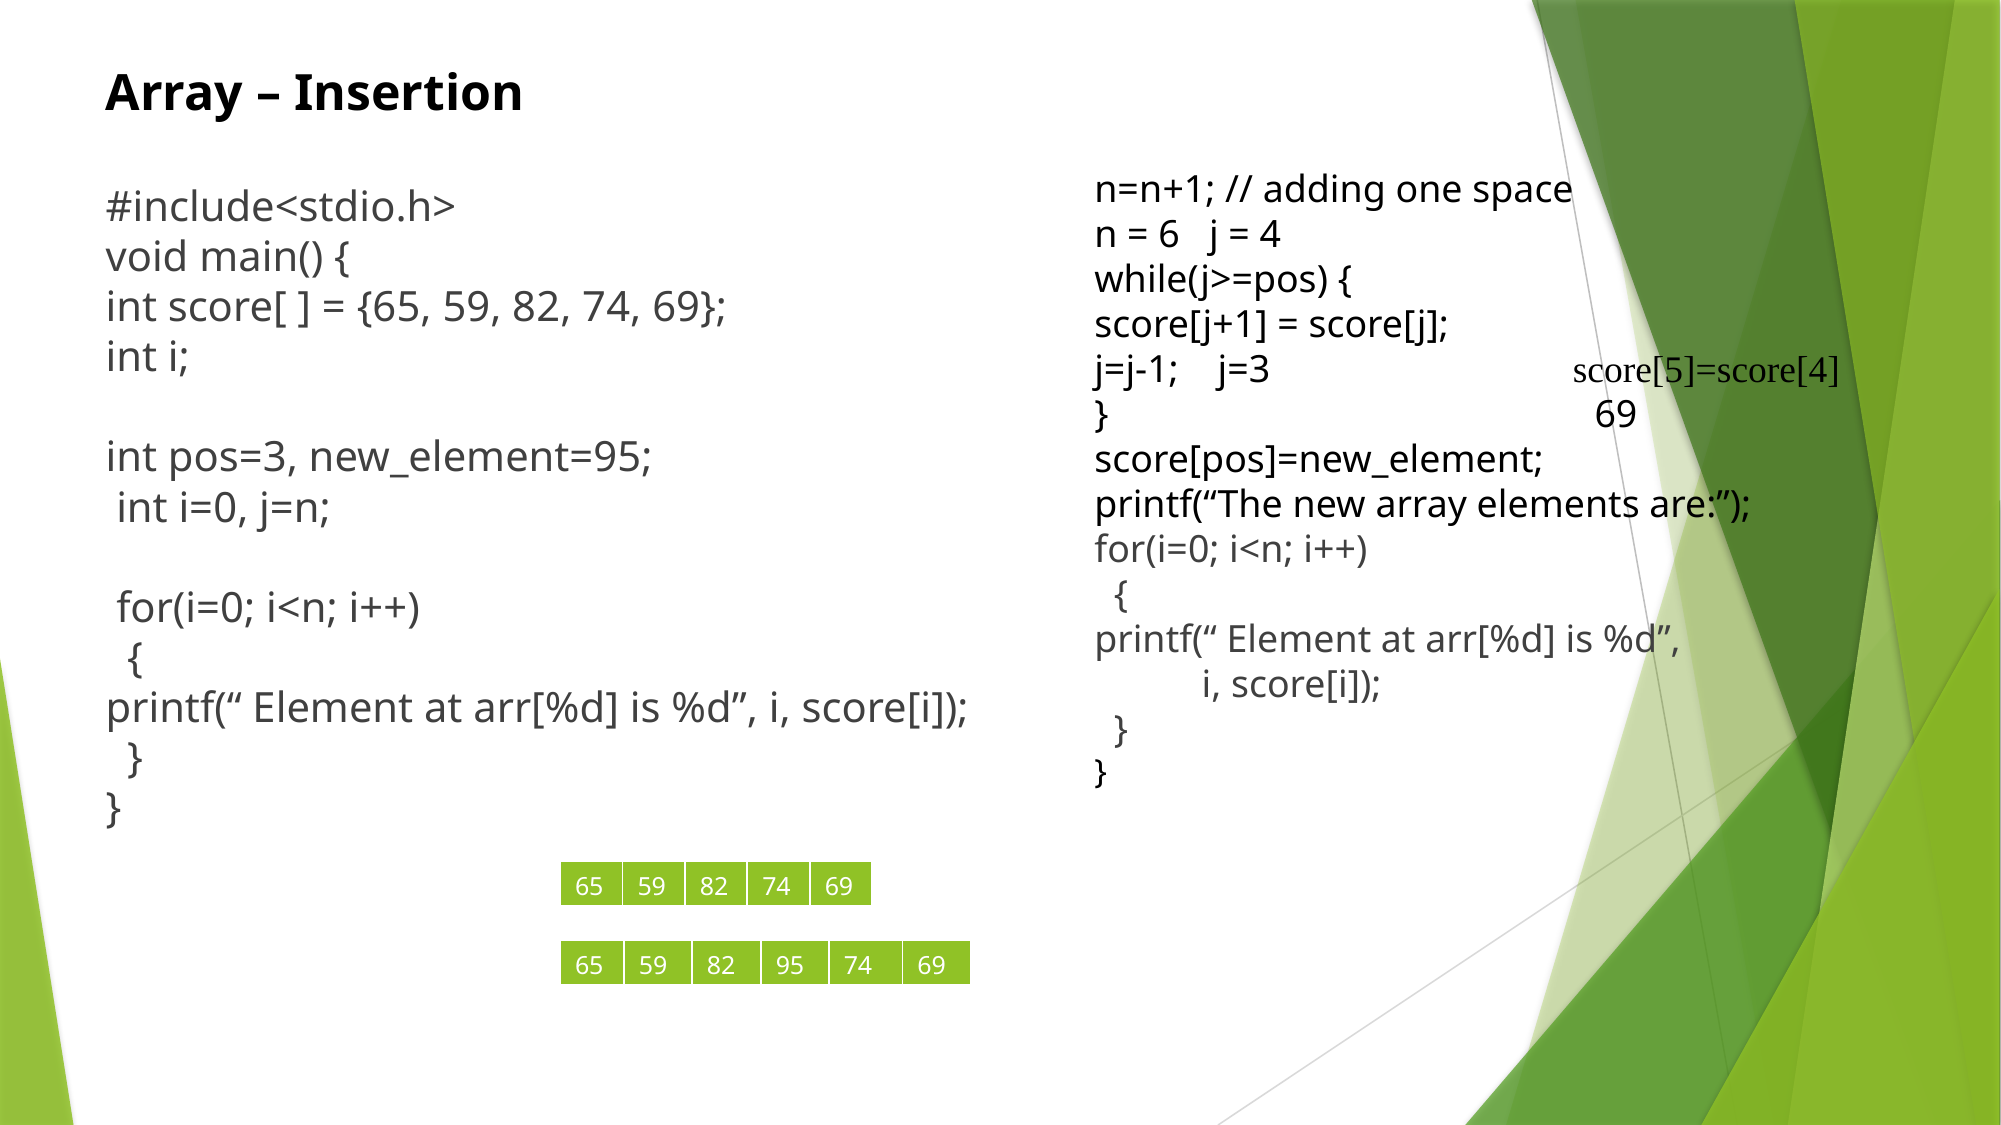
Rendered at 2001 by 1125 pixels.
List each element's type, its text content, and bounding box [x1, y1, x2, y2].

table_header 74 [748, 862, 809, 905]
table_header 82 [693, 941, 760, 984]
table_header 74 [830, 941, 902, 984]
table_header 65 [561, 862, 622, 905]
table_header 59 [623, 862, 684, 905]
table_header 82 [686, 862, 746, 905]
table_header 59 [625, 941, 691, 984]
text_box Array – Insertion #include<stdio.h> void main() { int score[ ] = {65, 59, 82, 74, 69}; int i; int pos=3, new_element=95; int i=0, j=n; for(i=0; i<n; i++) { printf(“ Element at arr[%d] is %d”, i, score[i]); } } [90, 52, 1092, 898]
table_header 69 [811, 862, 871, 905]
text_box n=n+1; // adding one space n = 6 j = 4 while(j>=pos) { score[j+1] = score[j]; j=j-1; j=3 score[5]=score[4] } 69 score[pos]=new_element; printf(“The new array elements are:”); for(i=0; i<n; i++) { printf(“ Element at arr[%d] is %d”, i, score[i]); } } [1079, 157, 2000, 798]
table_header 95 [762, 941, 828, 984]
table_header 69 [903, 941, 970, 984]
table_header 65 [561, 941, 623, 984]
